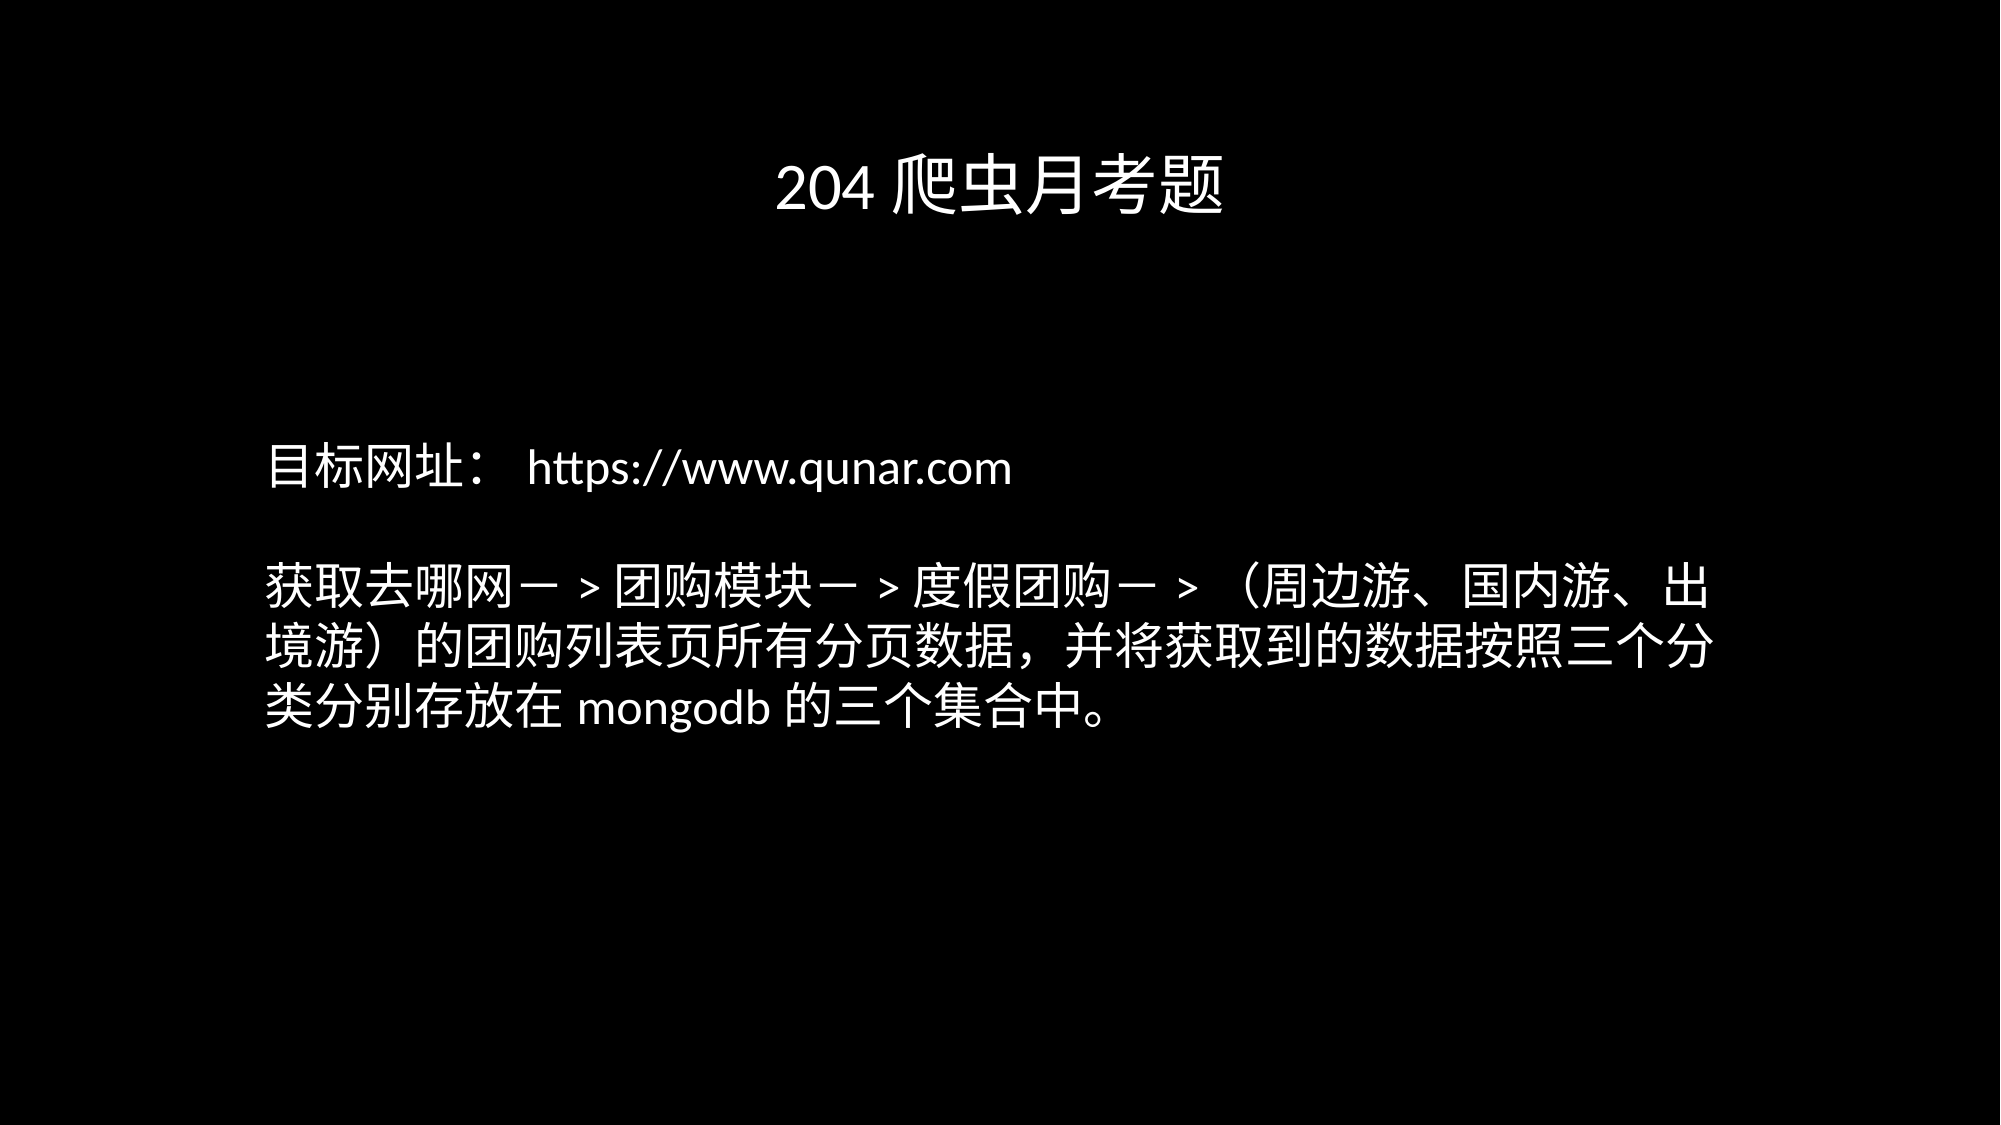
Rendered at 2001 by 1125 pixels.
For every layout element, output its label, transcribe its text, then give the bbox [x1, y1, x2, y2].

text_box 目标网址：https://www.qunar.com 获取去哪网－>团购模块－>度假团购－>（周边游、国内游、出境游）的团购列表页所有分页数据，并将获取到的数据按照三个分类分别存放在mongodb的三个集合中。 [249, 426, 1750, 964]
text_box 204爬虫月考题 [249, 135, 1750, 408]
